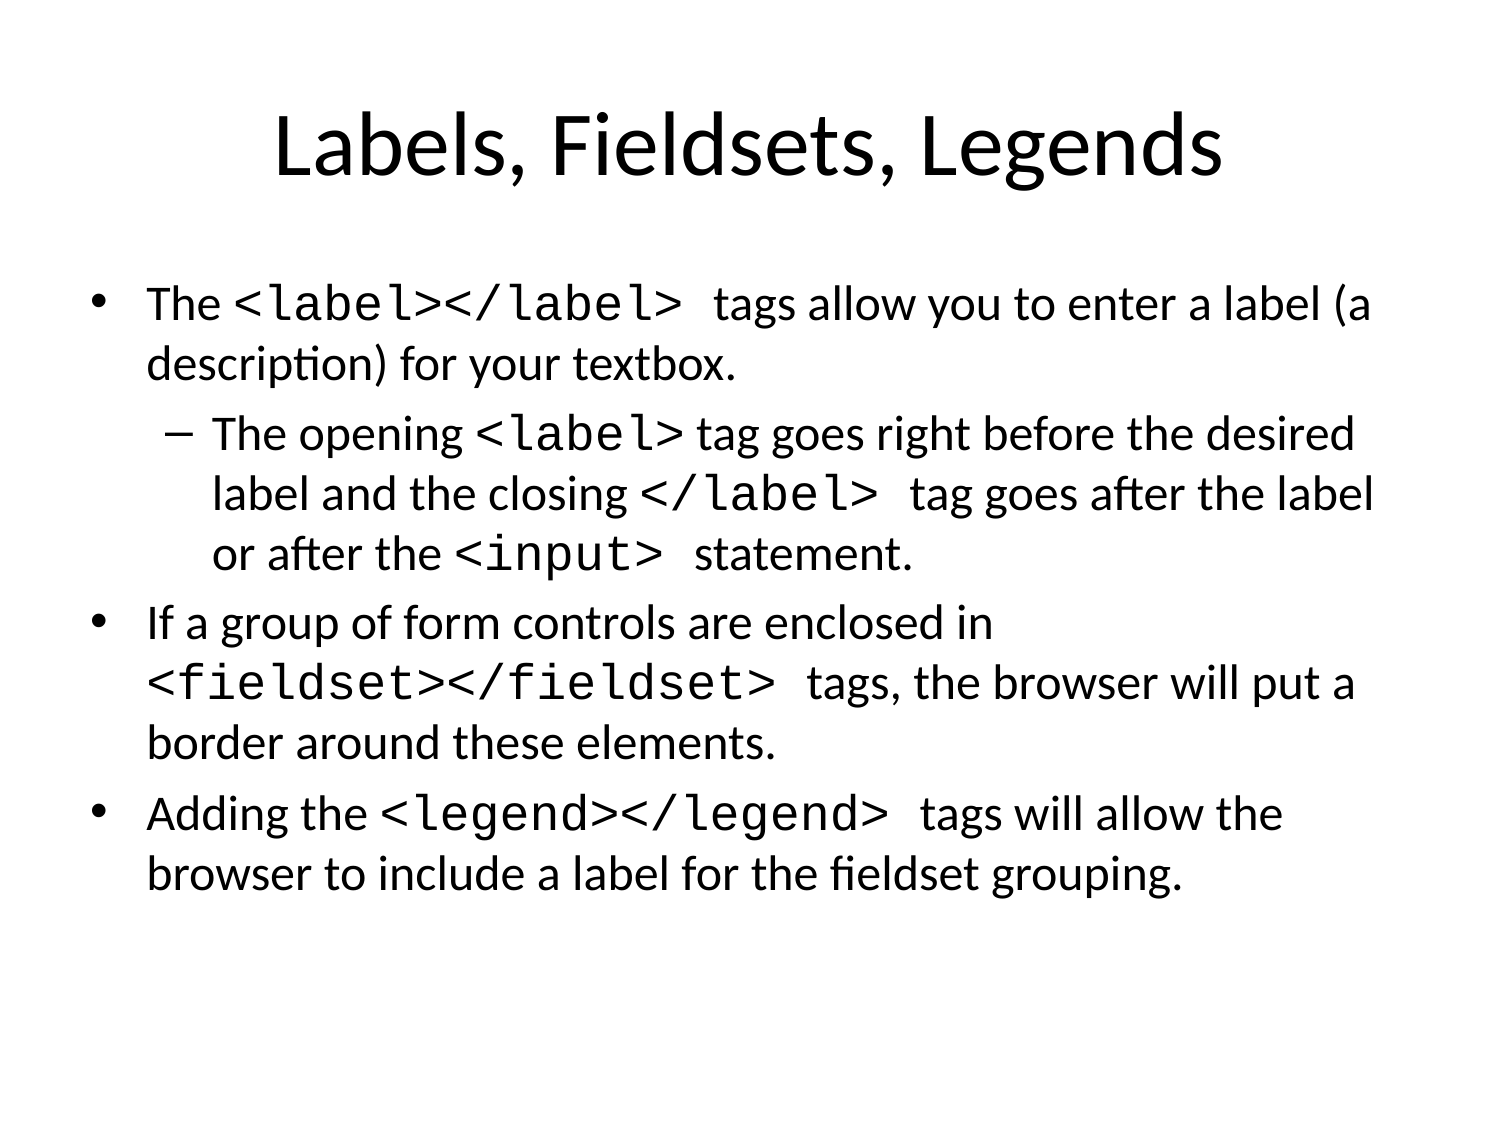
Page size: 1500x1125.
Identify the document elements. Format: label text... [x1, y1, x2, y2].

title Labels, Fieldsets, Legends [75, 45, 1425, 233]
list The <label></label> tags allow you to enter a label (a description) for your textbox. The opening <label> tag goes right before the desired label and the closing </label> tag goes after the label or after the <input> statement. If a group of form controls are enclosed in <fieldset></fieldset> tags, the browser will put a border around these elements. Adding the <legend></legend> tags will allow the browser to include a label for the fieldset grouping. [75, 262, 1425, 1005]
